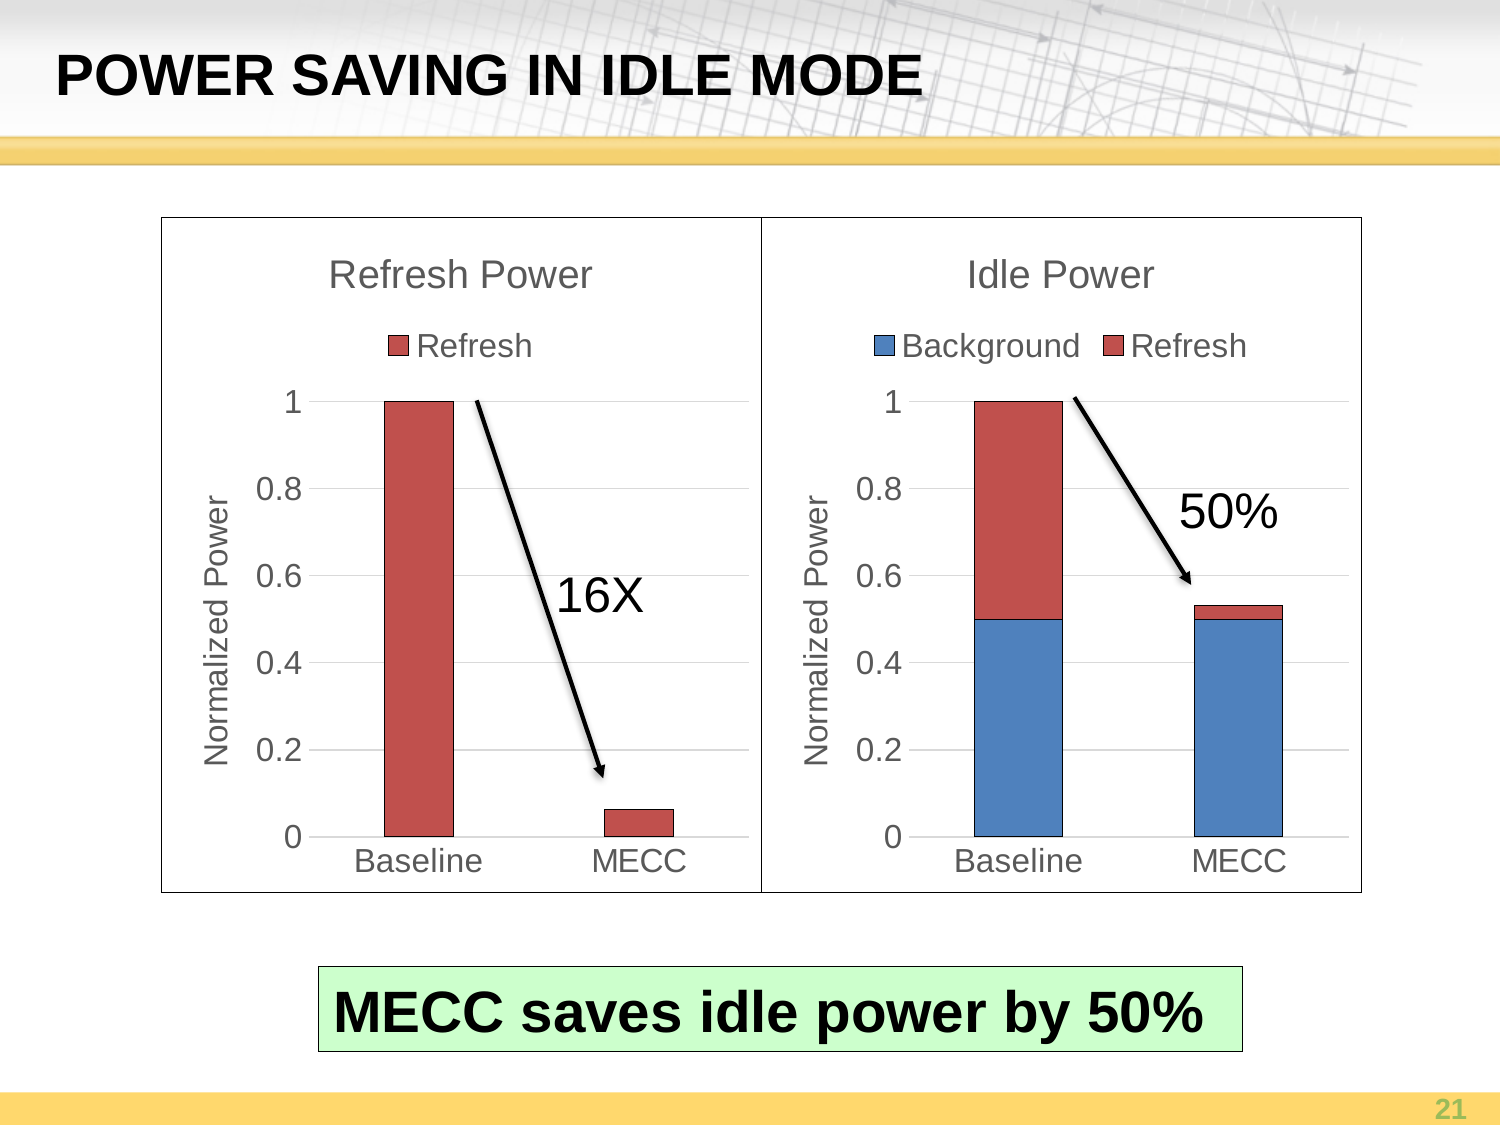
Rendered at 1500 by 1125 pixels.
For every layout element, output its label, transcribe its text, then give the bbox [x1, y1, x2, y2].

picture [0, 0, 1500, 1092]
slide_number 21 [1132, 1087, 1483, 1125]
chart [160, 217, 1362, 893]
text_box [1074, 396, 1192, 586]
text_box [476, 400, 604, 779]
text_box MECC saves idle power by 50% [318, 966, 1243, 1052]
title Power Saving in IDLE Mode [40, 32, 1416, 113]
